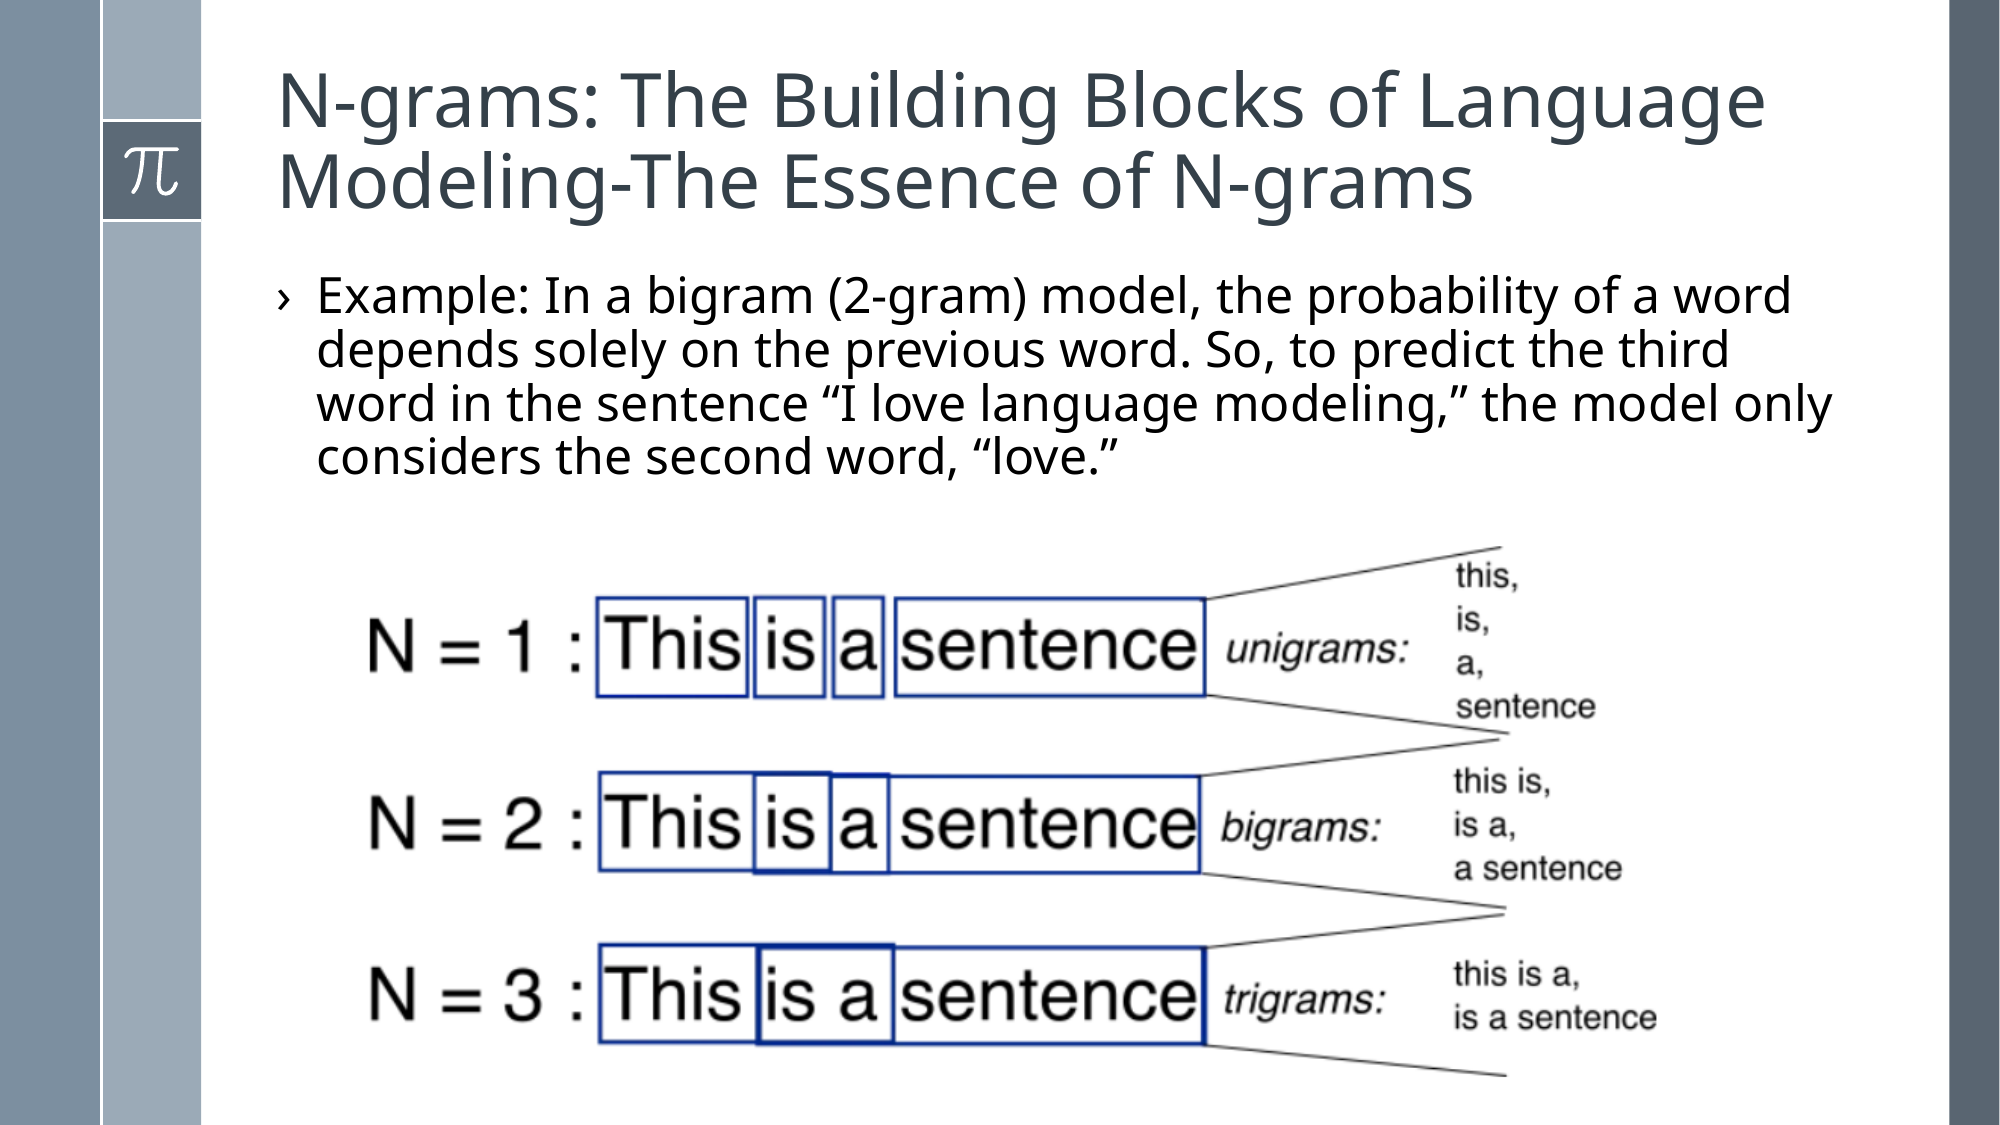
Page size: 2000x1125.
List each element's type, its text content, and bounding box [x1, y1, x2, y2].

title N-grams: The Building Blocks of Language Modeling-The Essence of N-grams [261, 29, 1867, 233]
list Example: In a bigram (2-gram) model, the probability of a word depends solely on the previous word. So, to predict the third word in the sentence “I love language modeling,” the model only considers the second word, “love.” [261, 262, 1867, 1013]
picture [287, 495, 1867, 1118]
